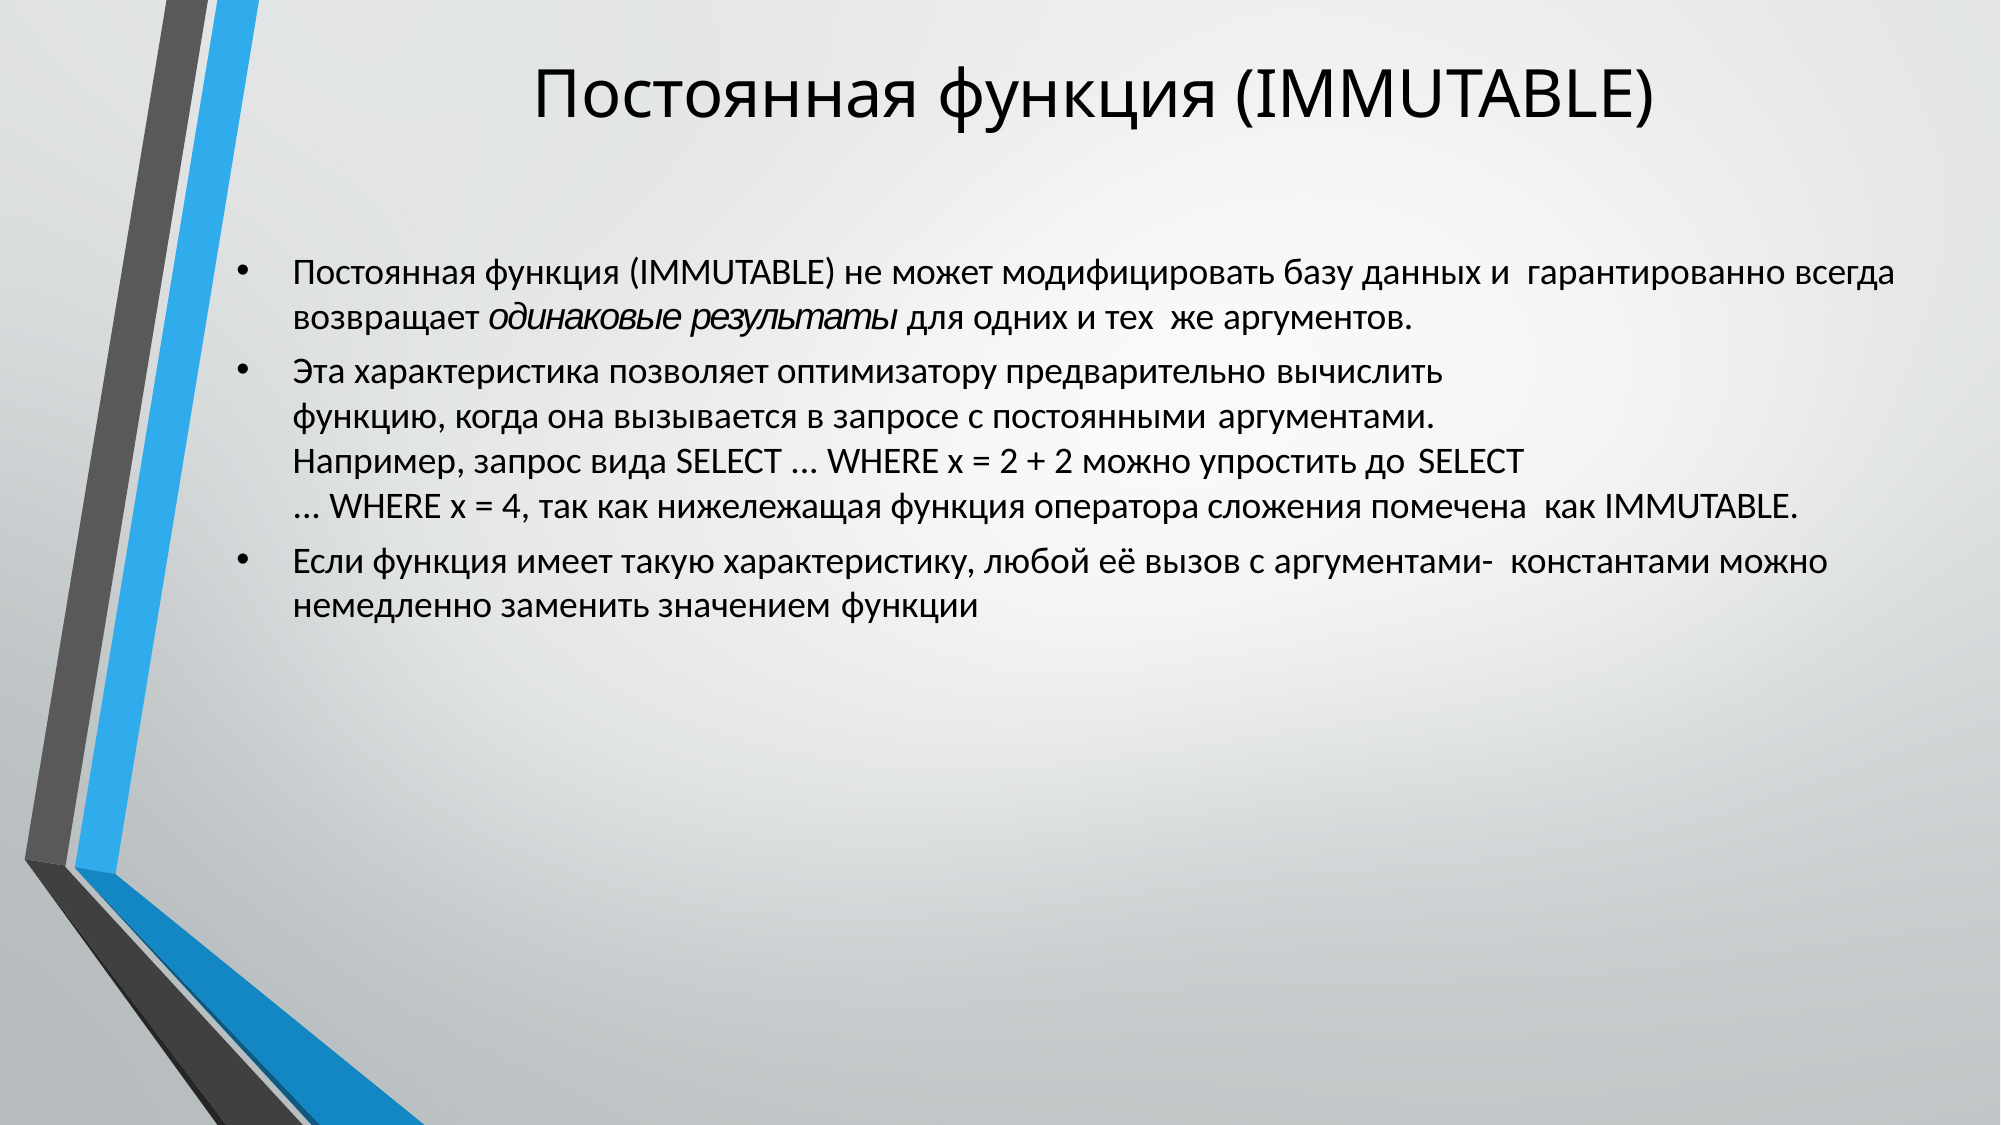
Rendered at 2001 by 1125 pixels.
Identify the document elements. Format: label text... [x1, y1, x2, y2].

title Постоянная функция (IMMUTABLE) [333, 0, 1852, 185]
text_box Постоянная функция (IMMUTABLE) не может модифицировать базу данных и гарантированно всегда возвращает одинаковые результаты для одних и тех же аргументов. Эта характеристика позволяет оптимизатору предварительно вычислить функцию, когда она вызывается в запросе с постоянными аргументами. Например, запрос вида SELECT ... WHERE x = 2 + 2 можно упростить до SELECT ... WHERE x = 4, так как нижележащая функция оператора сложения помечена как IMMUTABLE. Если функция имеет такую характеристику, любой её вызов с аргументами- константами можно немедленно заменить значением функции [234, 245, 1951, 625]
